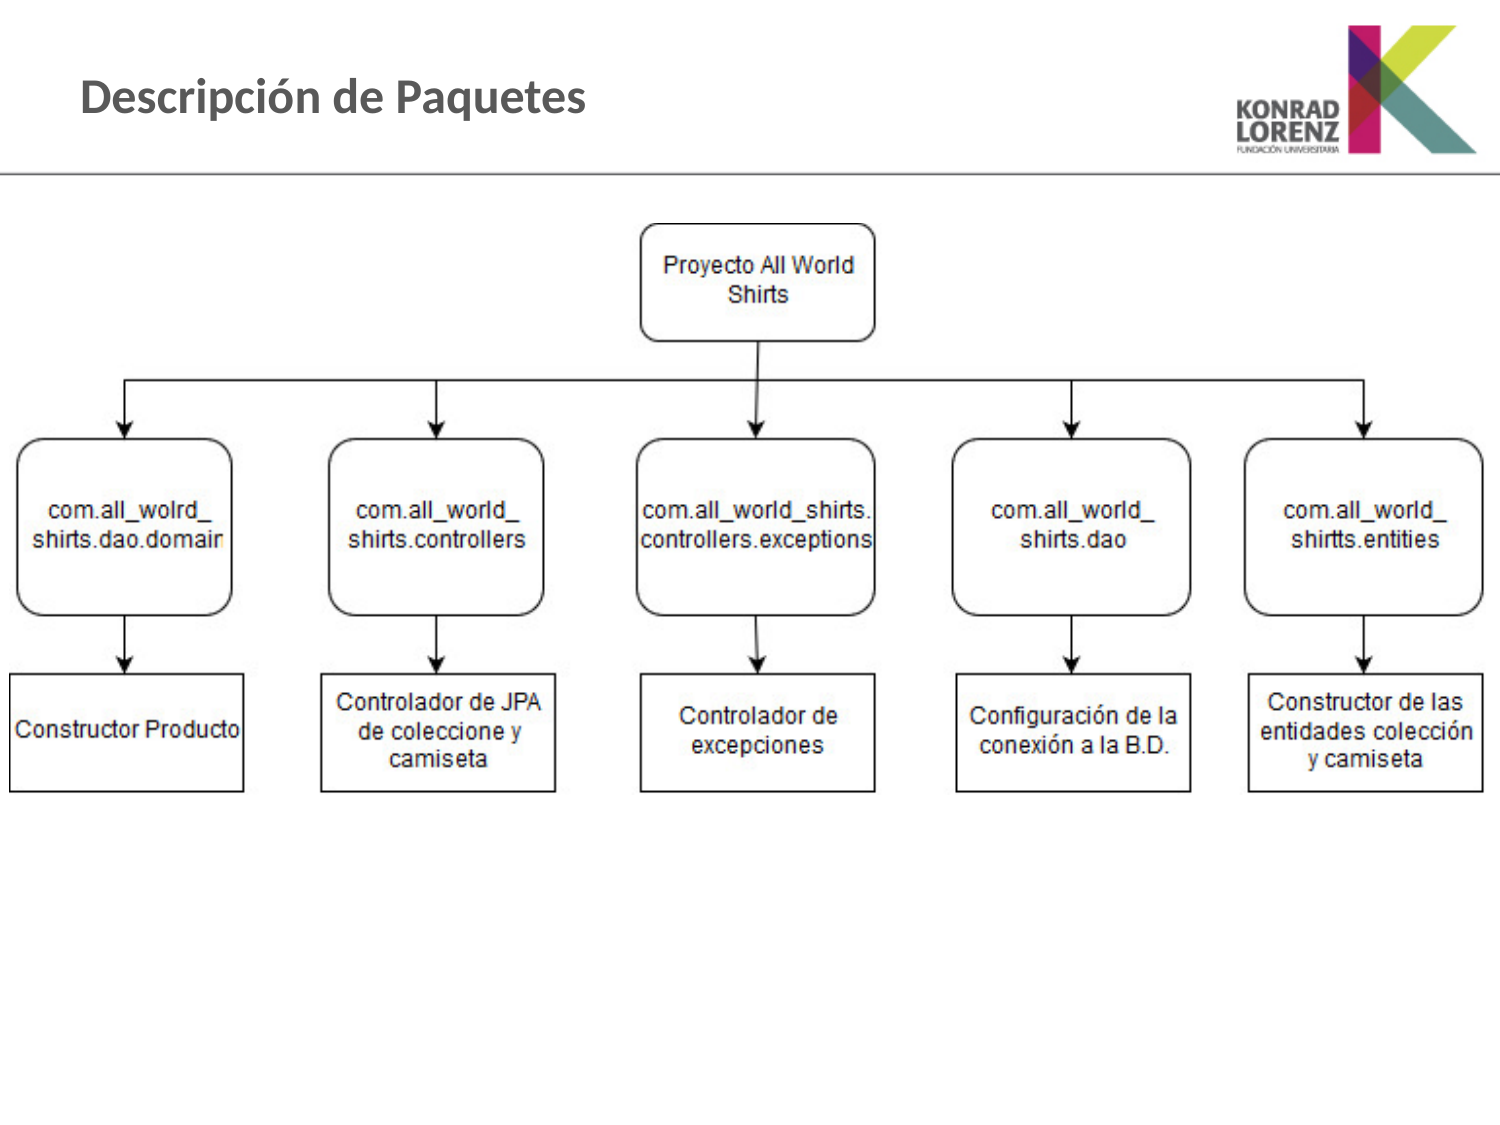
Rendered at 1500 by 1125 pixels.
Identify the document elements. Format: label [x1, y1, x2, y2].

picture [0, 0, 1500, 177]
picture [9, 223, 1486, 795]
